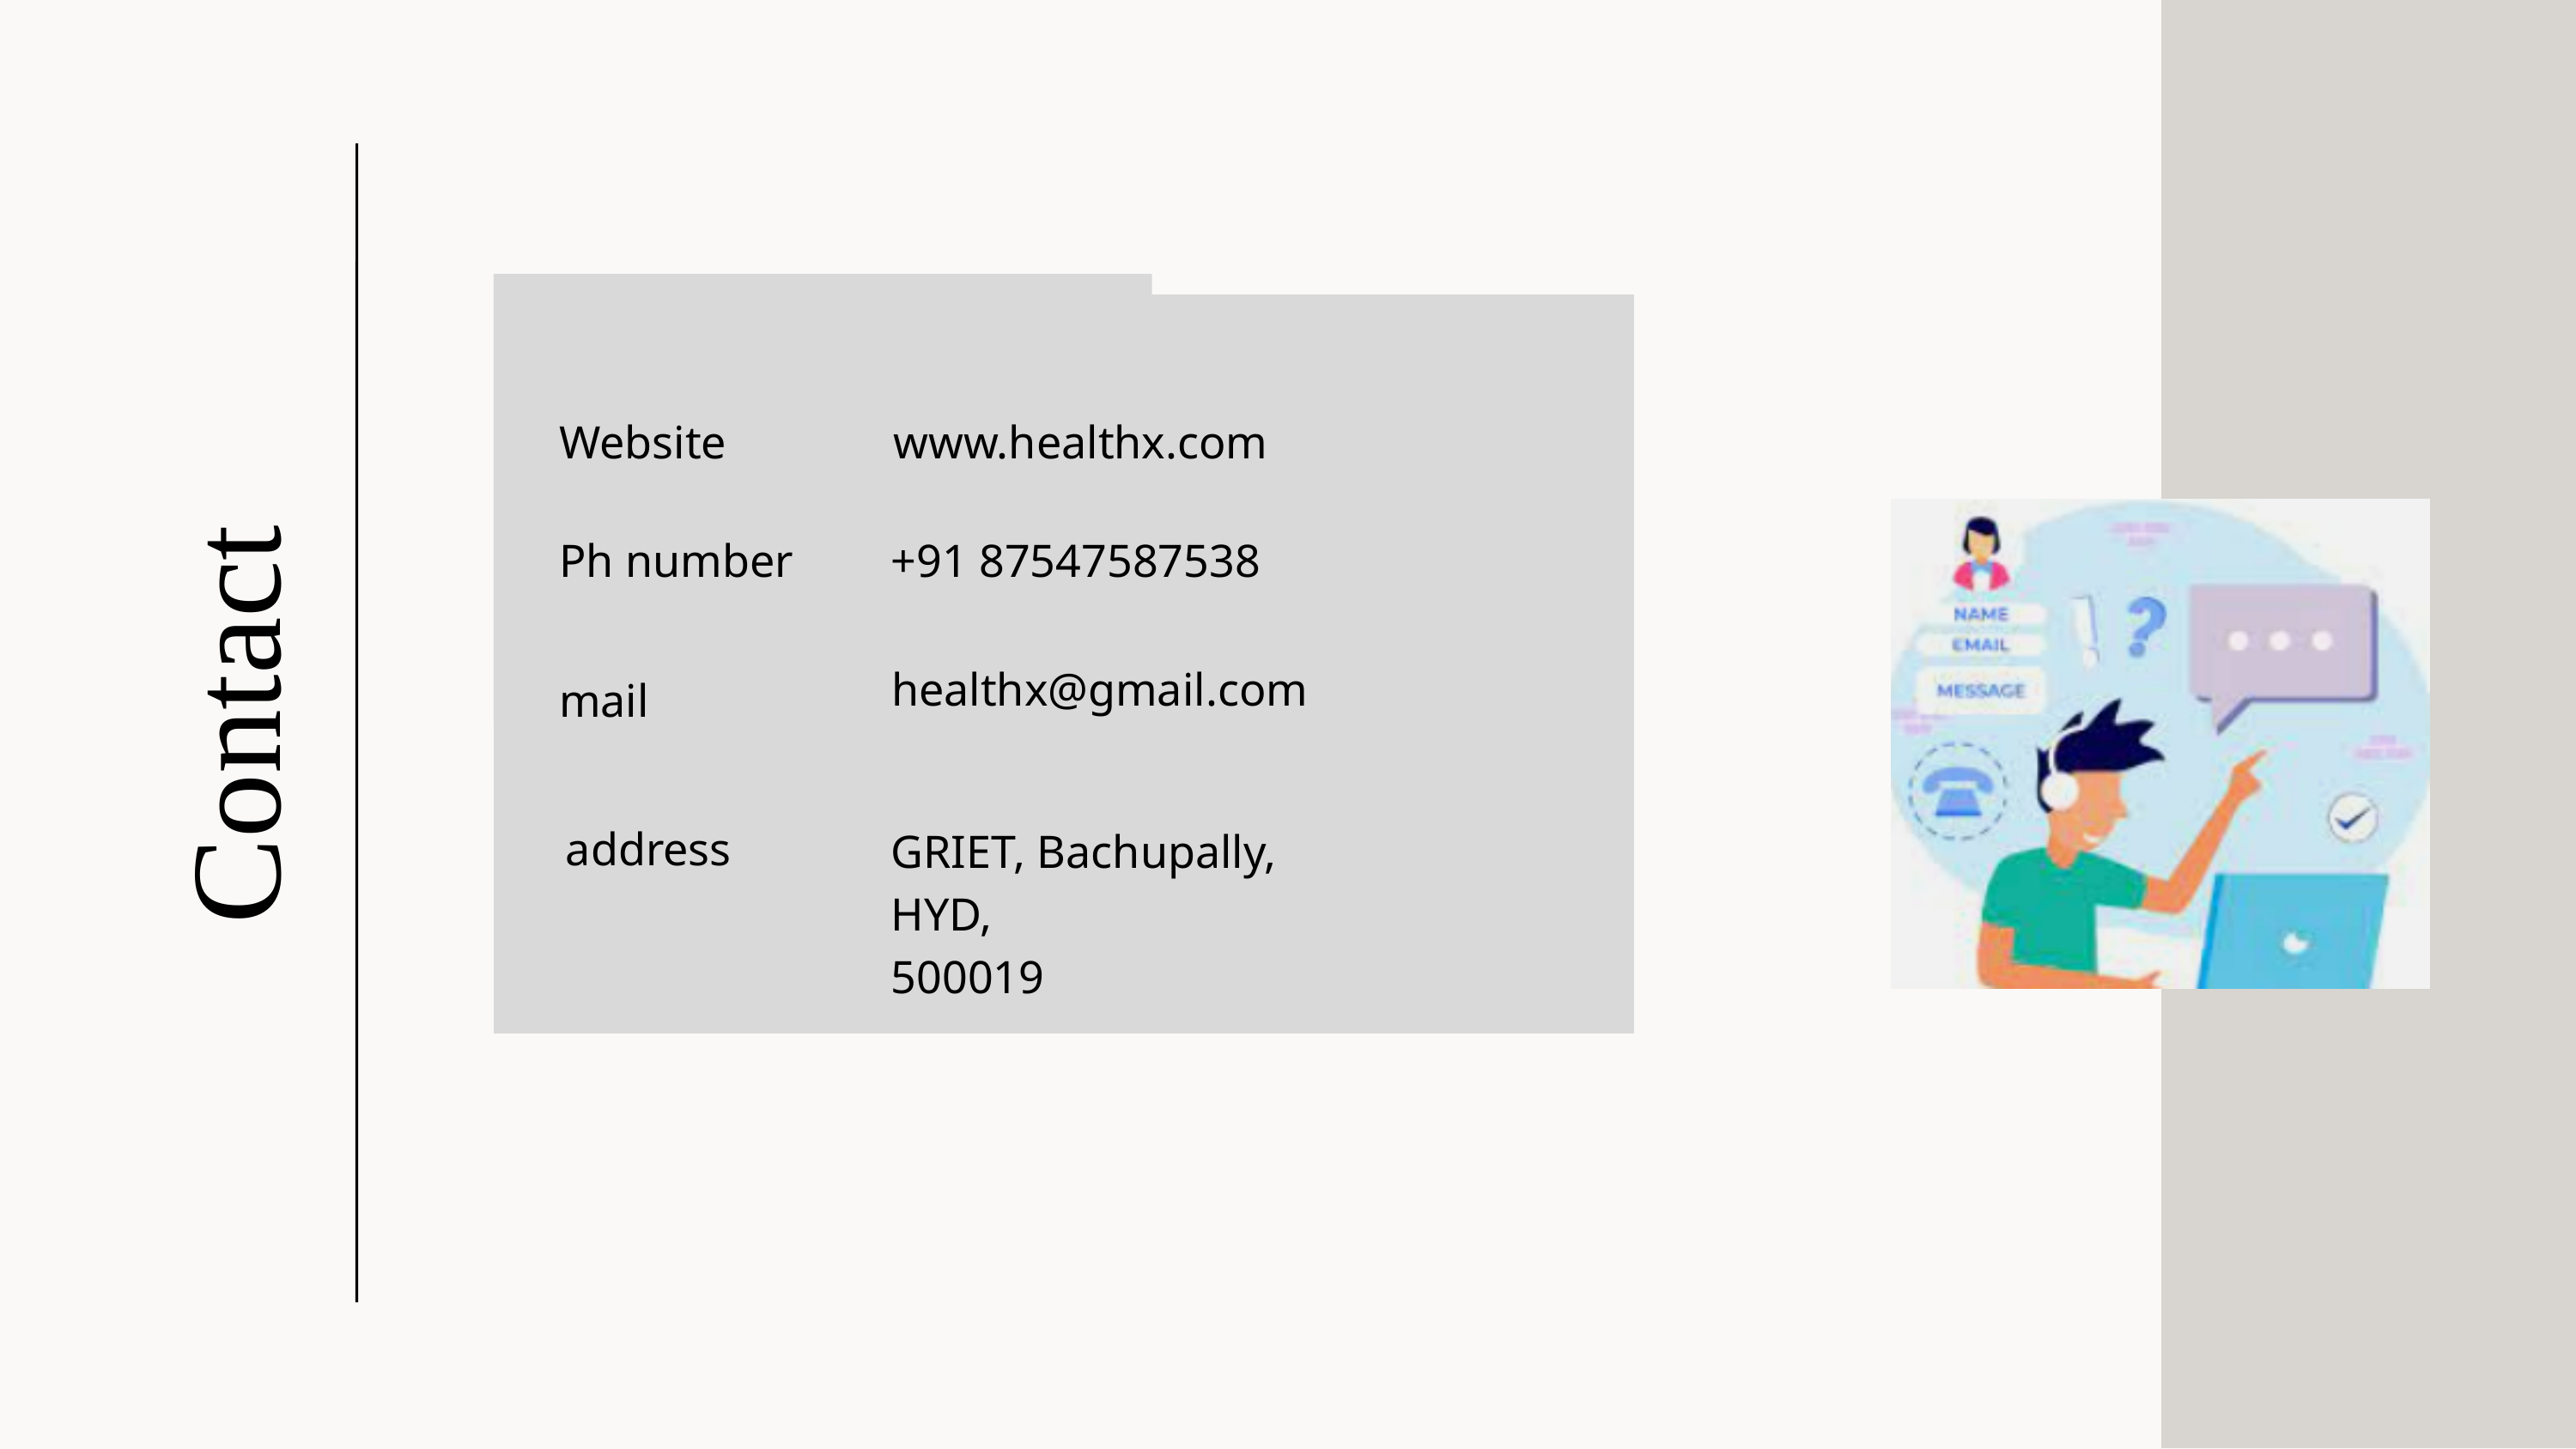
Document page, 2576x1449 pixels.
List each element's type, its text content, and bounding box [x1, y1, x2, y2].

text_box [2160, 0, 2576, 1449]
text_box Contact [125, 144, 307, 1304]
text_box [493, 294, 1634, 1034]
picture [1891, 498, 2430, 990]
